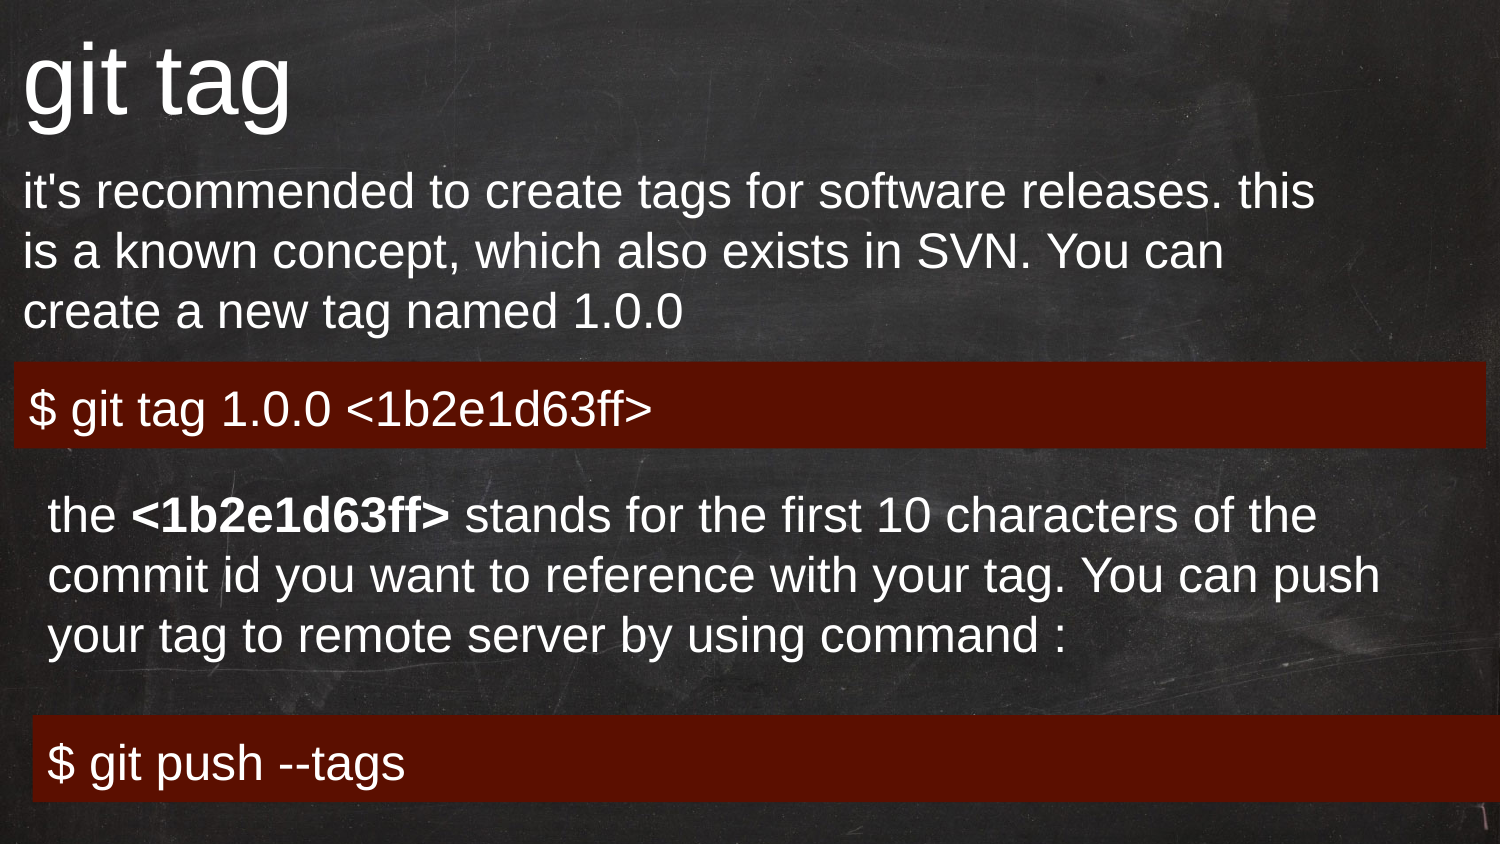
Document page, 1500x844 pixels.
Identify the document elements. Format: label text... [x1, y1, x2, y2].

text_box it's recommended to create tags for software releases. this is a known concept, which also exists in SVN. You can create a new tag named 1.0.0 [7, 143, 1377, 343]
text_box git tag [7, 0, 1377, 125]
text_box $ git tag 1.0.0 <1b2e1d63ff> [14, 361, 1486, 449]
picture [0, 0, 1500, 844]
text_box the <1b2e1d63ff> stands for the first 10 characters of the commit id you want to reference with your tag. You can push your tag to remote server by using command : [32, 467, 1402, 667]
text_box $ git push --tags [32, 715, 1500, 803]
